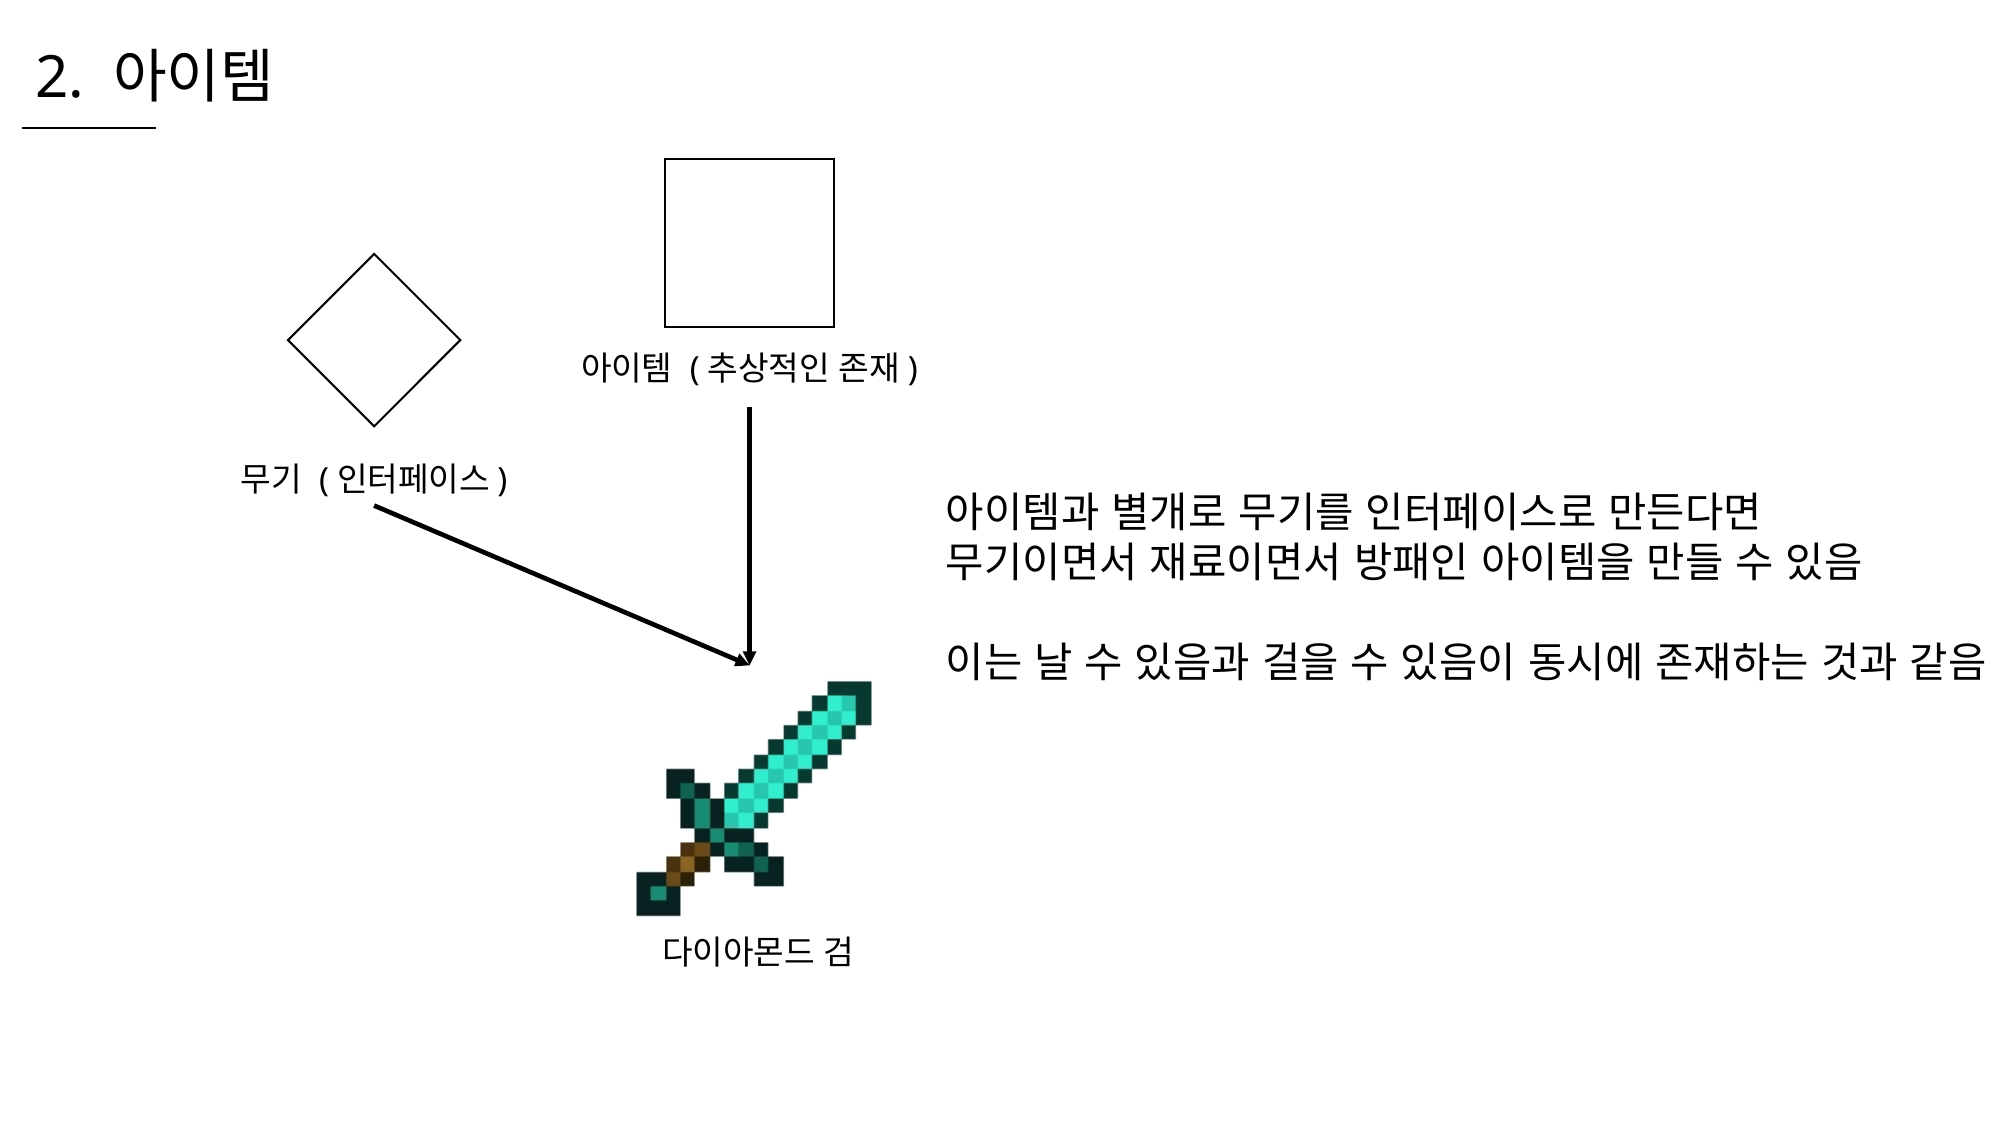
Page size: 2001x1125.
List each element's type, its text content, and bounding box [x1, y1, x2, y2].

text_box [374, 506, 750, 666]
text_box 2. 아이템 [20, 31, 289, 117]
text_box 아이템과 별개로 무기를 인터페이스로 만든다면 무기이면서 재료이면서 방패인 아이템을 만들 수 있음 이는 날 수 있음과 걸을 수 있음이 동시에 존재하는 것과 같음 [930, 478, 2000, 694]
text_box 다이아몬드 검 [647, 924, 870, 979]
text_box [234, 279, 515, 507]
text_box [574, 159, 925, 396]
picture [593, 676, 925, 924]
